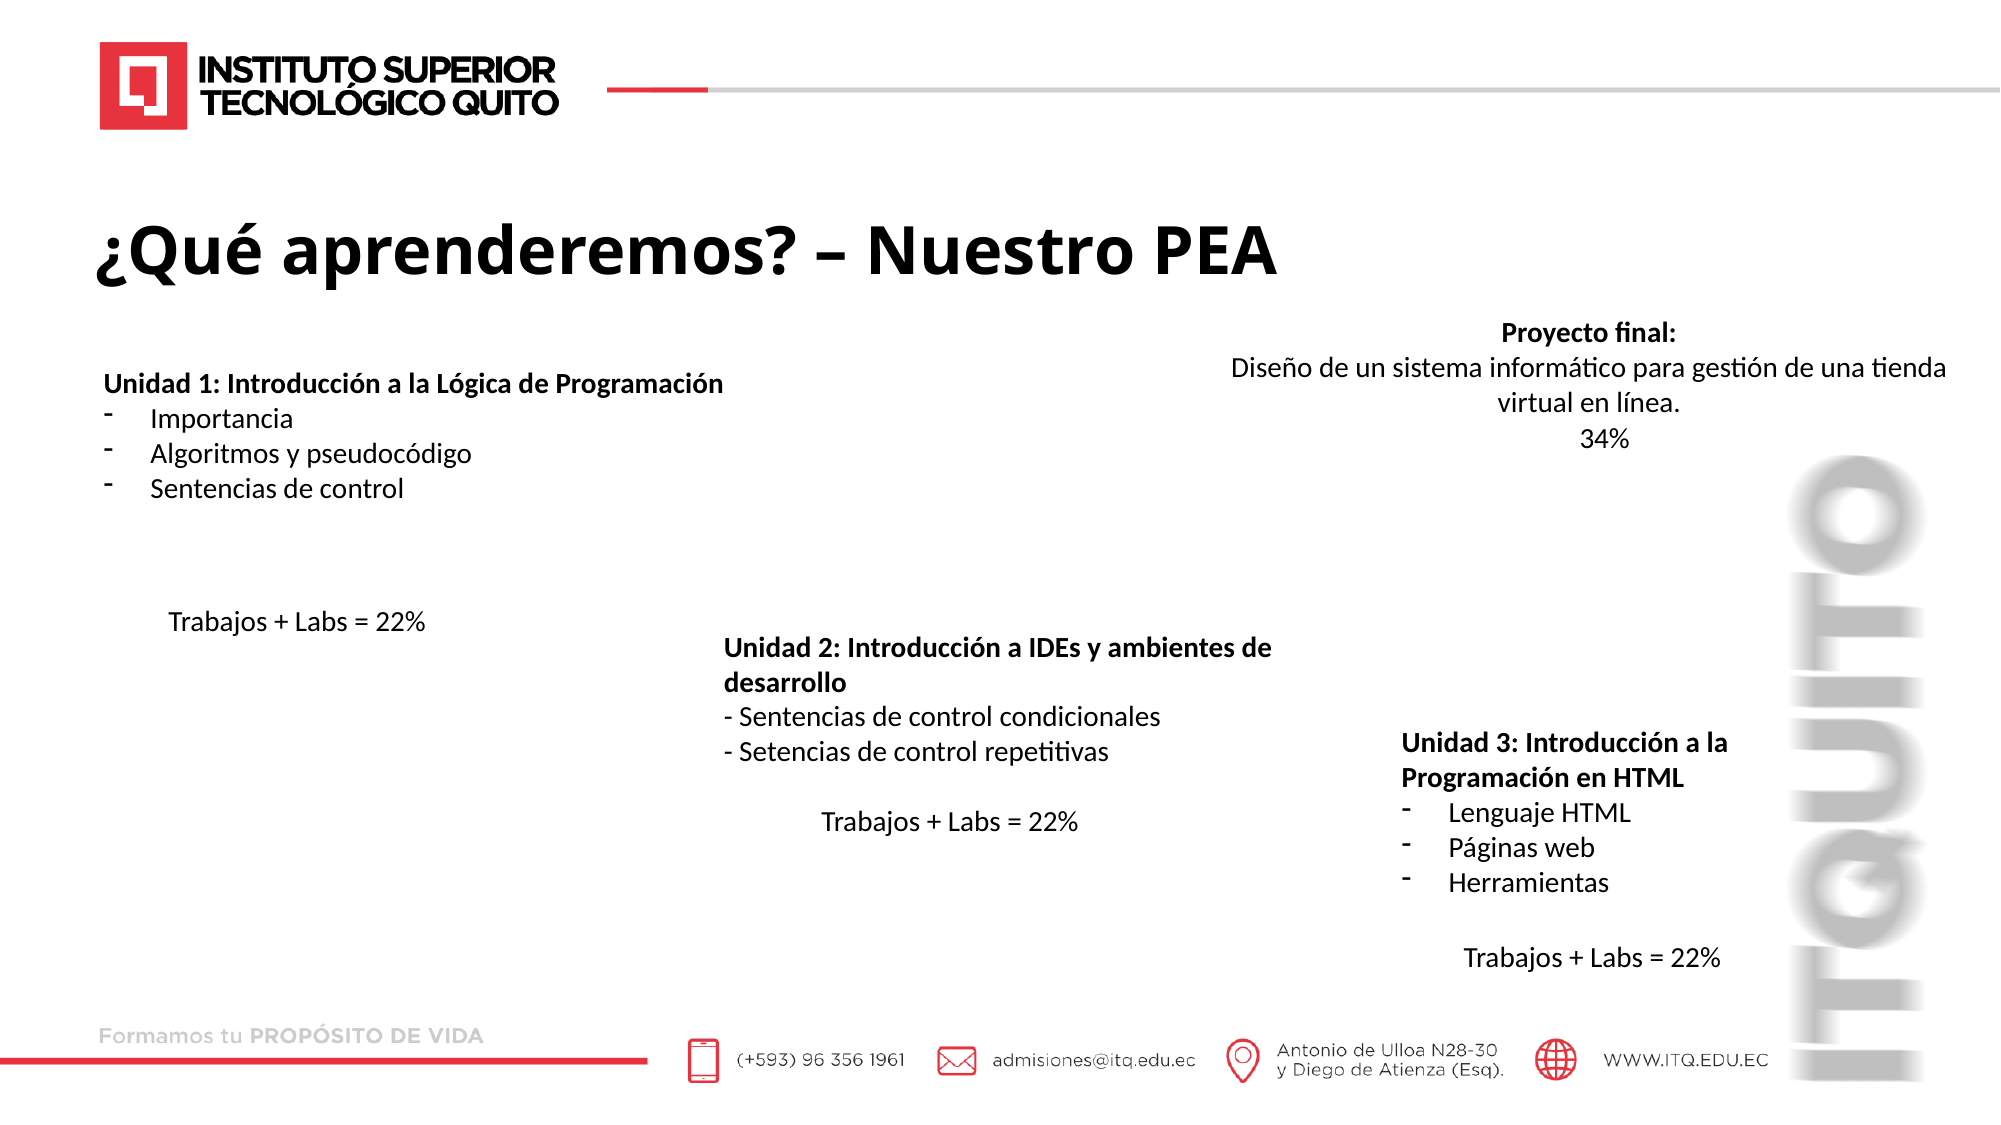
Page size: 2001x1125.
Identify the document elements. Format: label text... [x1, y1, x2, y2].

text_box Unidad 2: Introducción a IDEs y ambientes de desarrollo - Sentencias de control condicionales - Setencias de control repetitivas [709, 620, 1339, 811]
title ¿Qué aprenderemos? – Nuestro PEA [80, 228, 1922, 278]
text_box Trabajos + Labs = 22% [1448, 931, 1737, 981]
text_box Unidad 3: Introducción a la Programación en HTML Lenguaje HTML Páginas web Herramientas [1386, 716, 1912, 941]
text_box Unidad 1: Introducción a la Lógica de Programación Importancia Algoritmos y pseudocódigo Sentencias de control [88, 356, 825, 512]
text_box Proyecto final: Diseño de un sistema informático para gestión de una tienda virtual en línea. [1216, 306, 1969, 461]
text_box Trabajos + Labs = 22% [806, 795, 1094, 845]
text_box 34% [1564, 411, 1645, 462]
text_box Trabajos + Labs = 22% [153, 595, 442, 645]
picture [0, 42, 2000, 1083]
